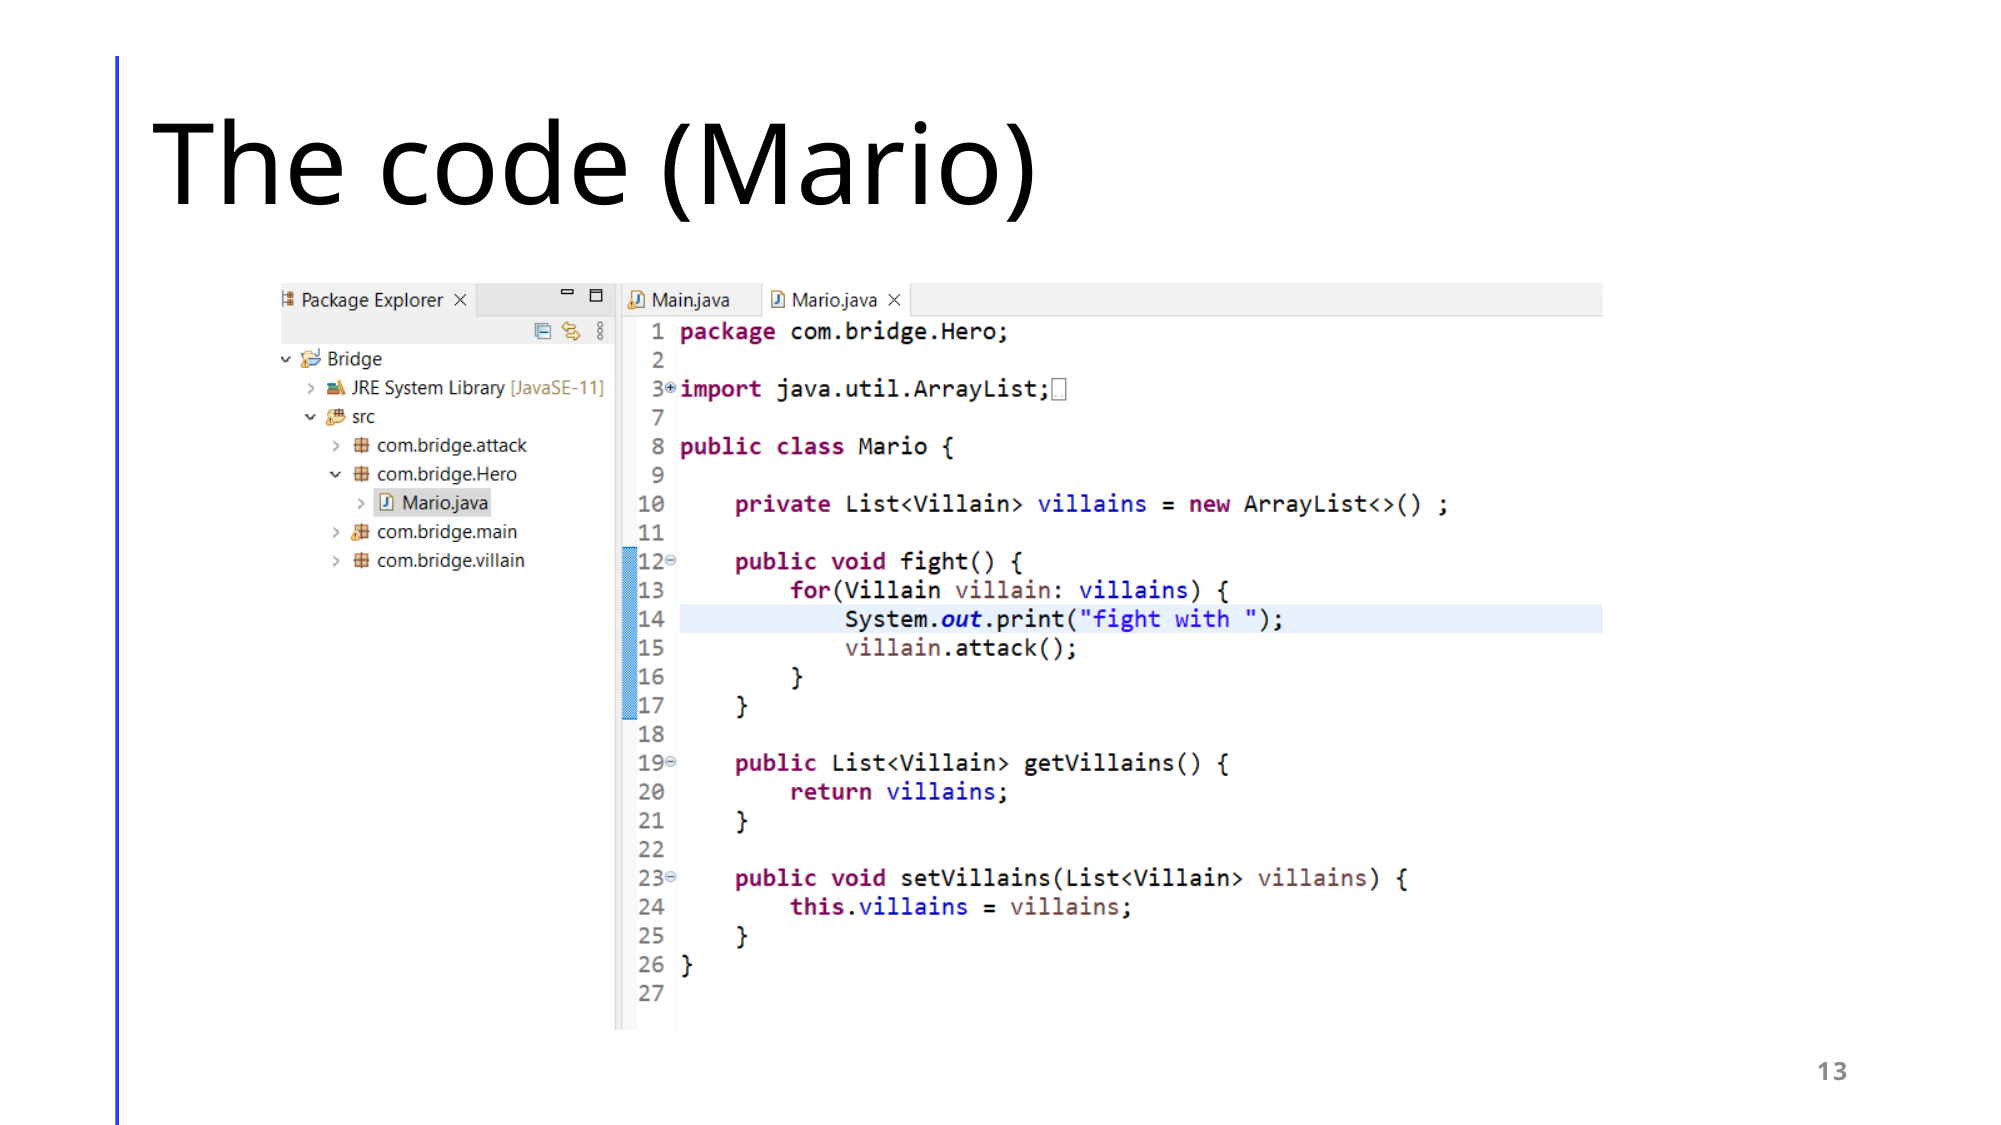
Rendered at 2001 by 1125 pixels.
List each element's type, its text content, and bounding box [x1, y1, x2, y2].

title The code (Mario) [137, 59, 1863, 278]
slide_number 13 [1412, 1042, 1863, 1103]
picture [281, 283, 1603, 1030]
